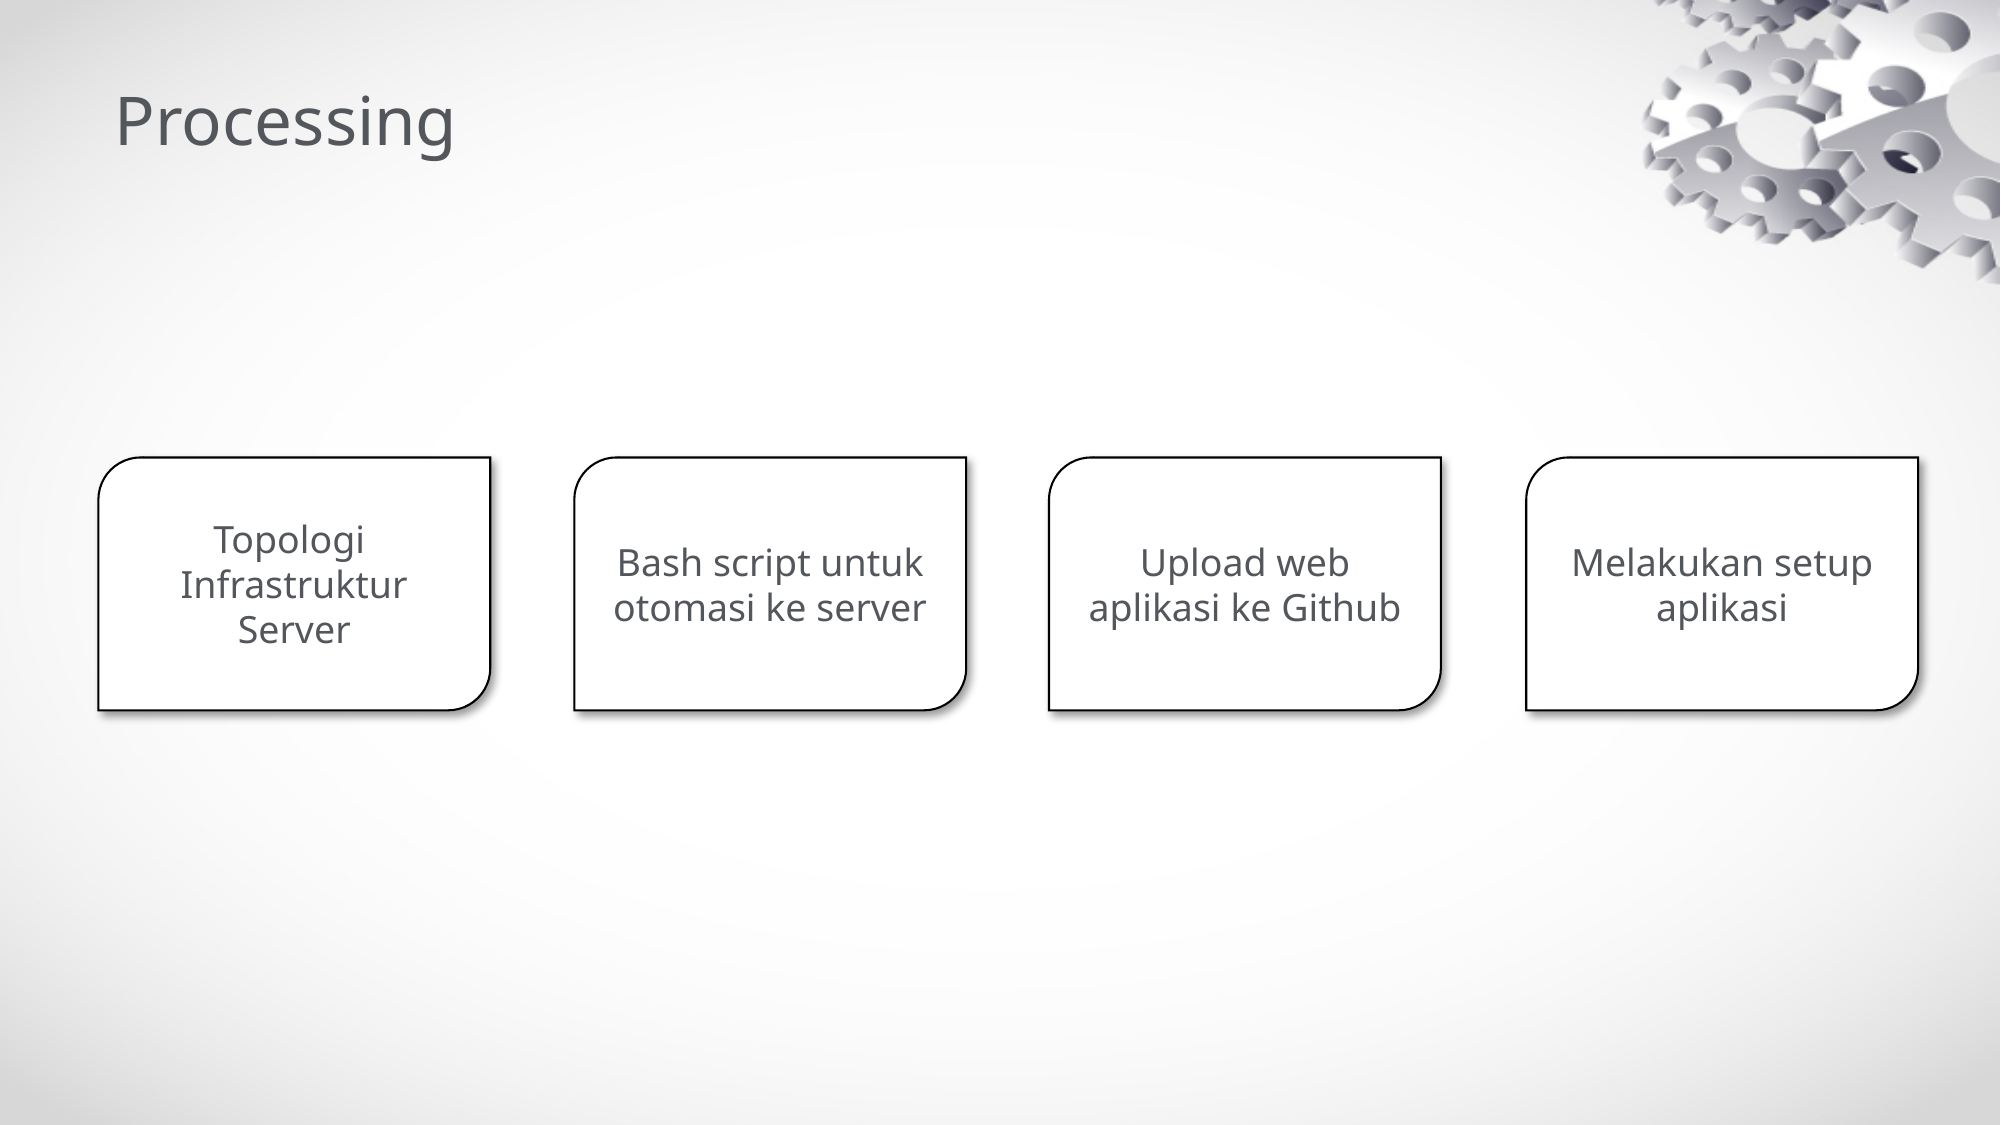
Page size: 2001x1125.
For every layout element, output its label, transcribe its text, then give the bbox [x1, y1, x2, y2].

picture [0, 0, 2000, 1125]
title Processing [99, 70, 1901, 167]
text_box Upload web aplikasi ke Github [1047, 456, 1442, 712]
text_box Topologi Infrastruktur Server [97, 456, 492, 712]
text_box Melakukan setup aplikasi [1525, 456, 1920, 712]
text_box Bash script untuk otomasi ke server [573, 456, 968, 712]
